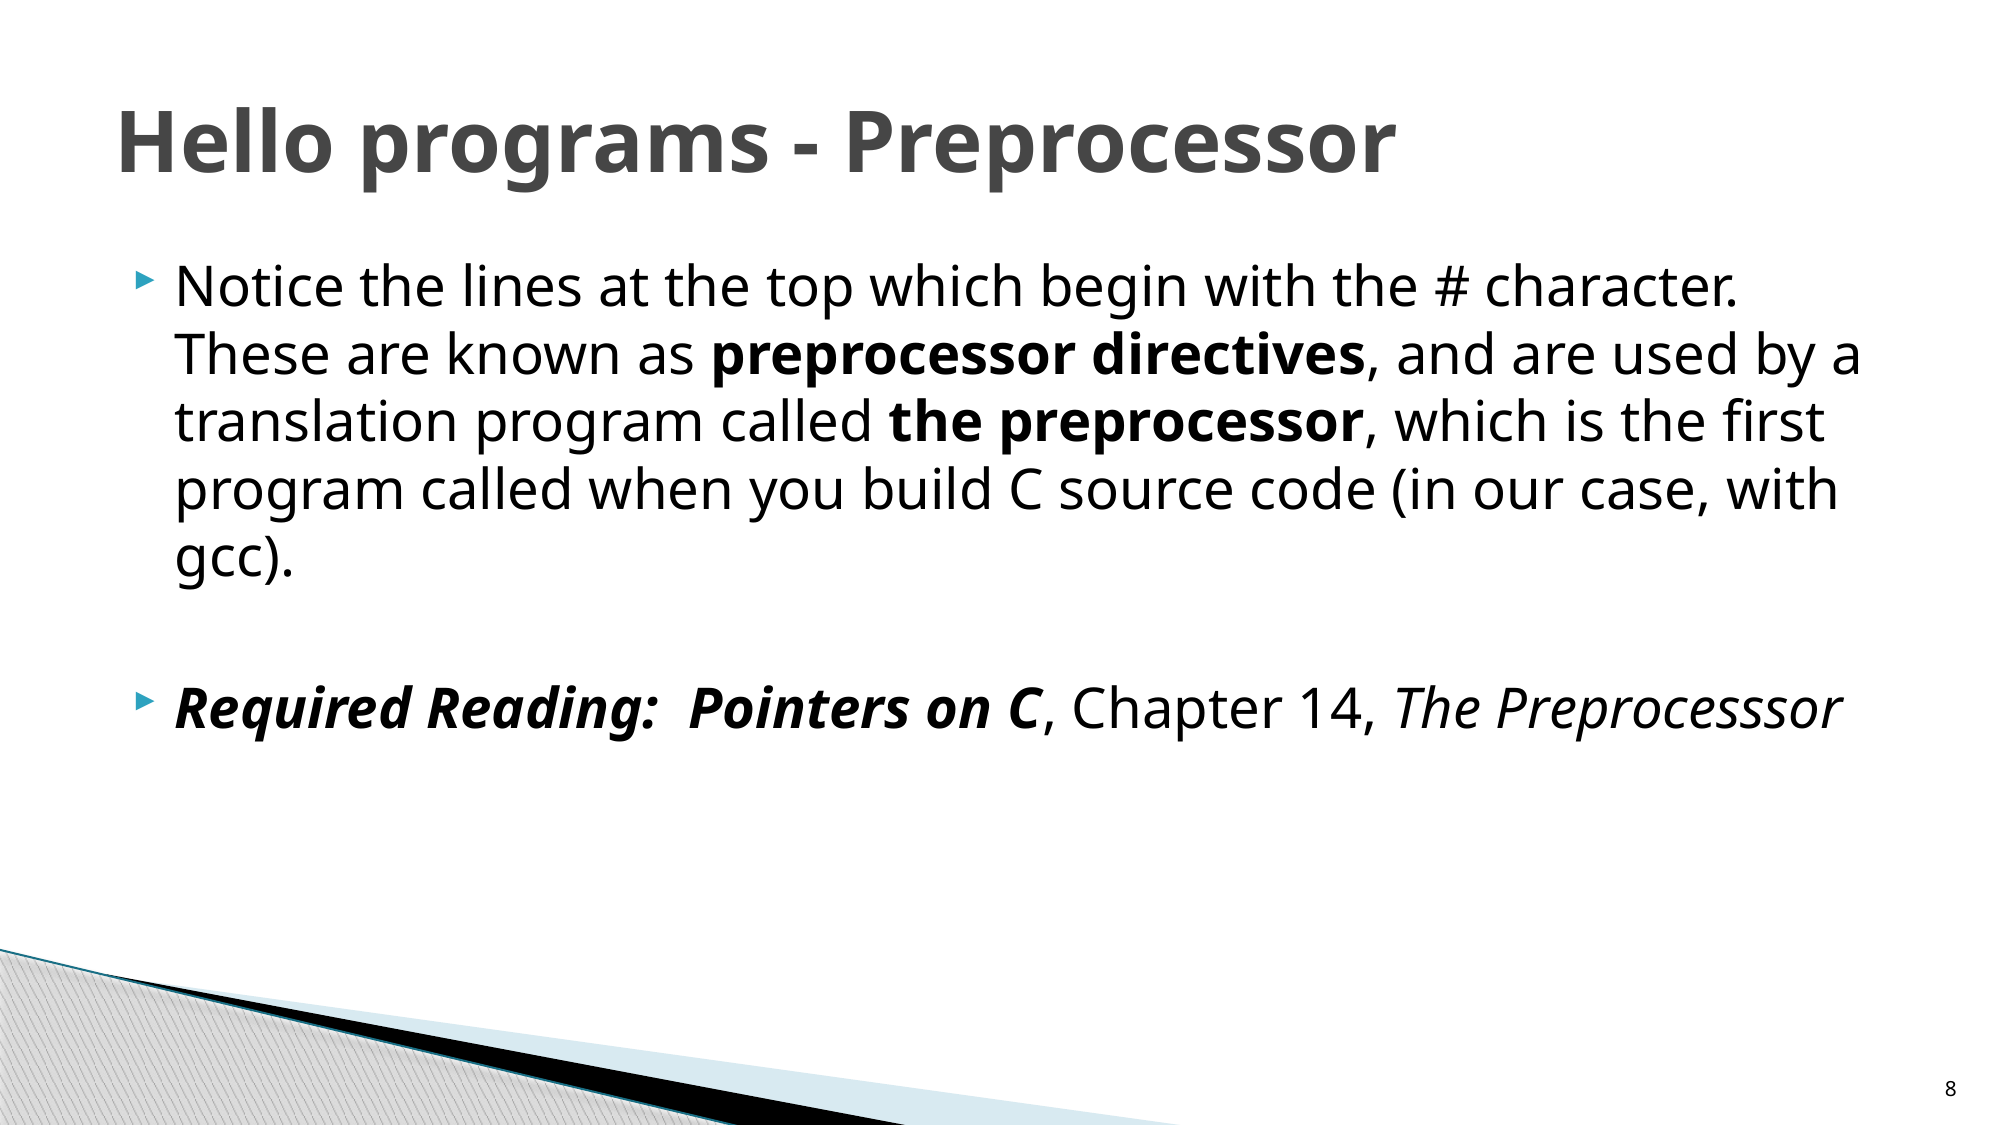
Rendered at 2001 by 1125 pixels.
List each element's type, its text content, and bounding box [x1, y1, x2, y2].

list Notice the lines at the top which begin with the # character. These are known as preprocessor directives, and are used by a translation program called the preprocessor, which is the first program called when you build C source code (in our case, with gcc). Required Reading: Pointers on C, Chapter 14, The Preprocesssor [99, 243, 1900, 986]
title Hello programs - Preprocessor [99, 45, 1900, 233]
slide_number 8 [1891, 1051, 1972, 1112]
